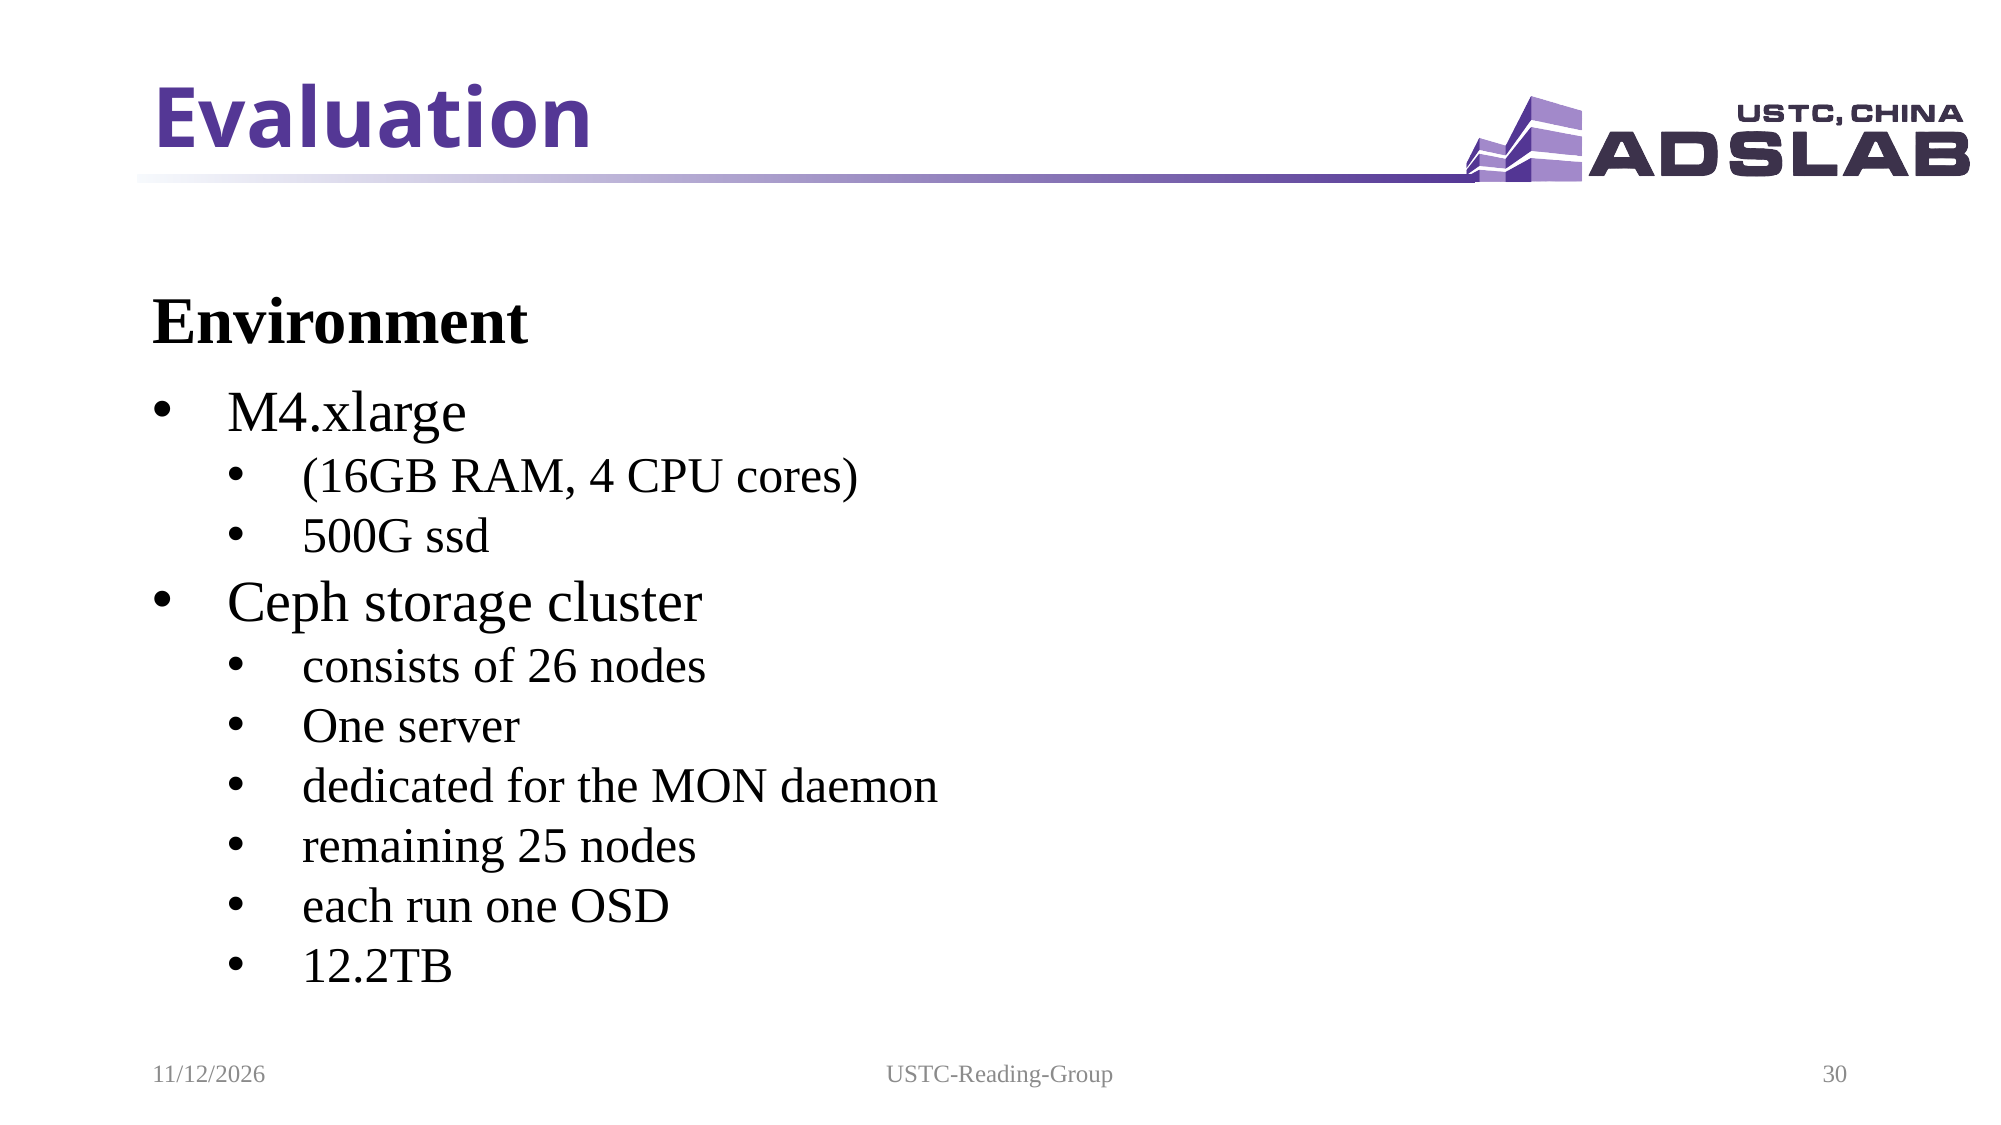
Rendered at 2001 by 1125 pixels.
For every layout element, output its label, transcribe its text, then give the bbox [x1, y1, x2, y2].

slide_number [137, 1042, 588, 1103]
slide_number 30 [1412, 1042, 1863, 1103]
text_box M4.xlarge (16GB RAM, 4 CPU cores) 500G ssd Ceph storage cluster consists of 26 nodes One server dedicated for the MON daemon remaining 25 nodes each run one OSD 12.2TB [137, 365, 1863, 1001]
text_box Environment [137, 269, 1302, 365]
picture [1470, 93, 1976, 183]
footer USTC-Reading-Group [662, 1042, 1338, 1103]
title Evaluation [137, 63, 1863, 177]
